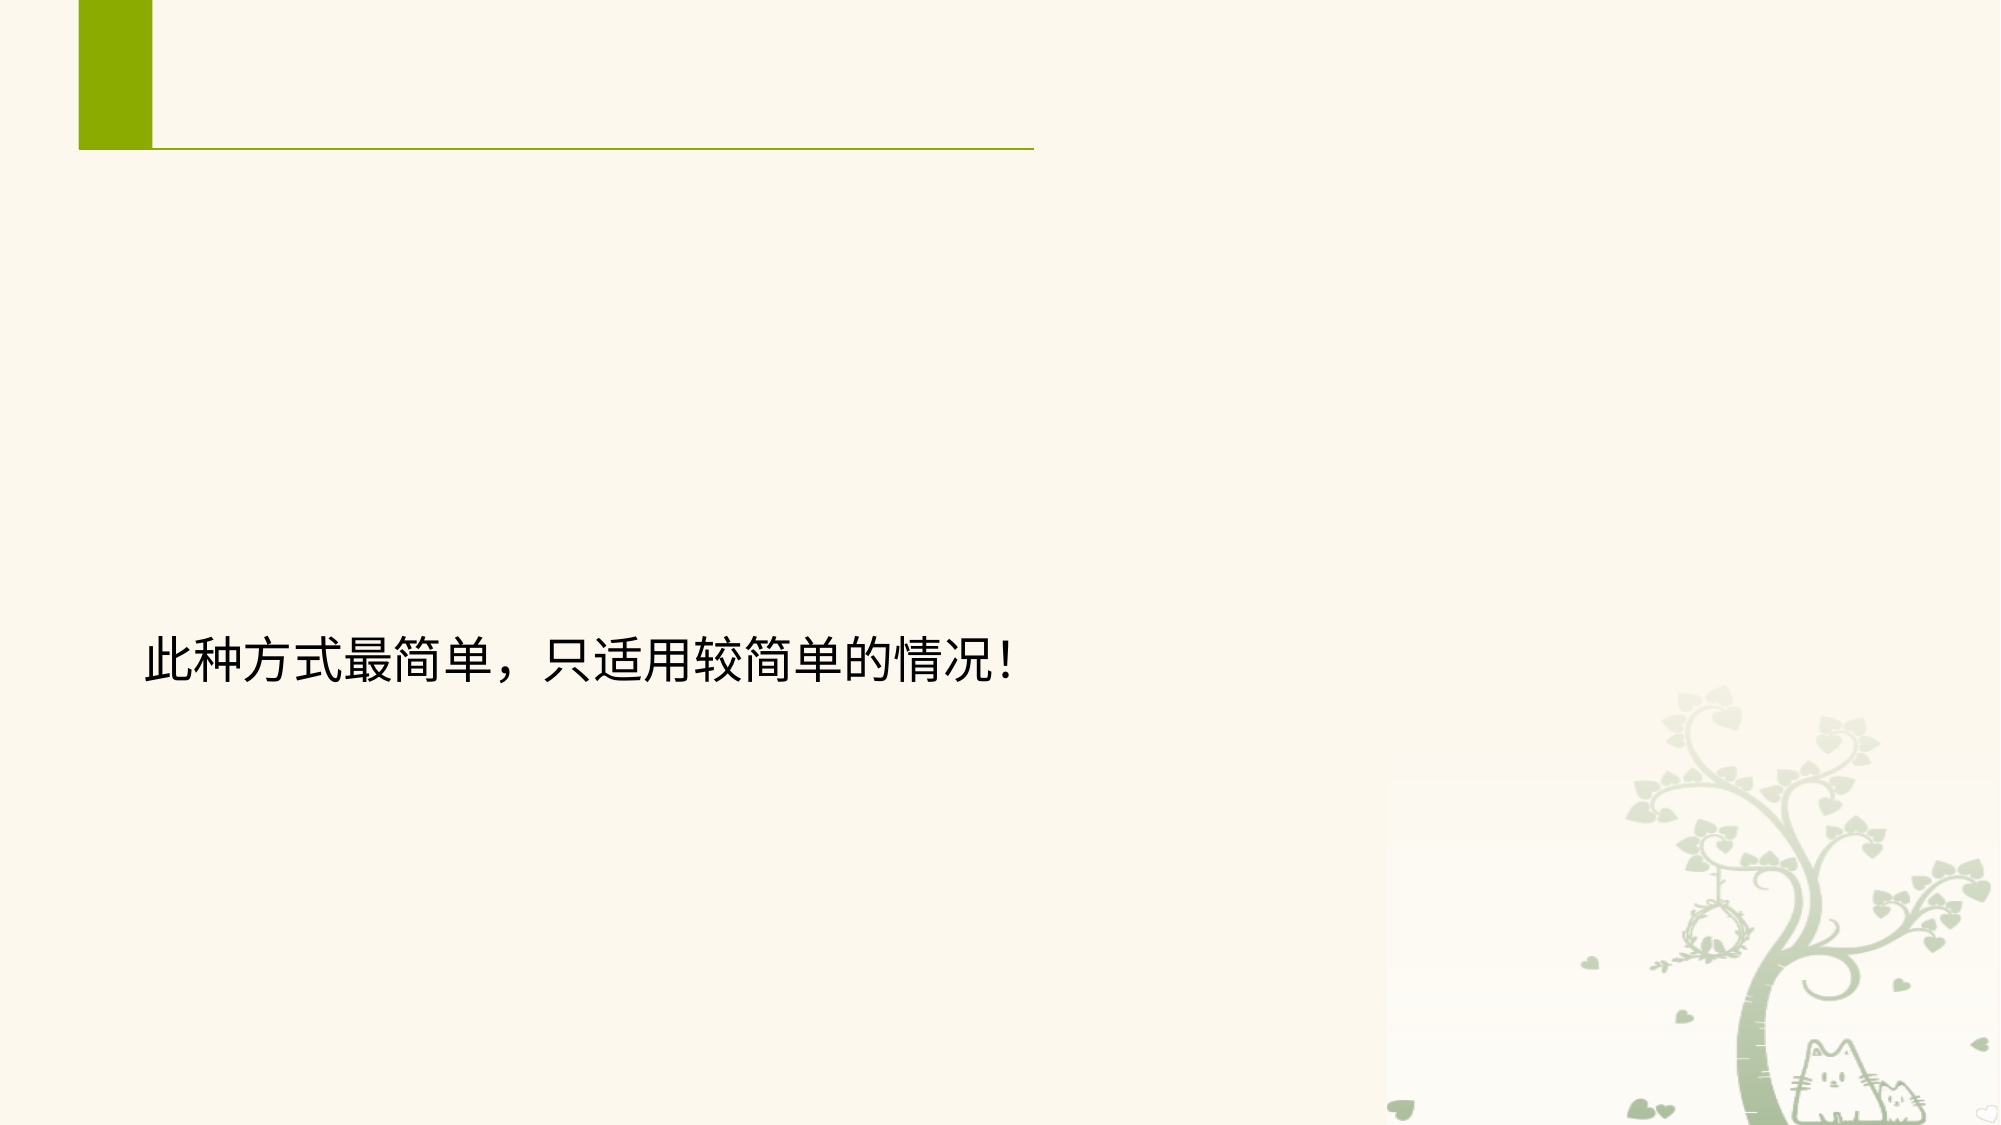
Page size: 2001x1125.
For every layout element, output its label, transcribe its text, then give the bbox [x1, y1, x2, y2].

text_box 此种方式最简单，只适用较简单的情况！ [128, 621, 1128, 697]
